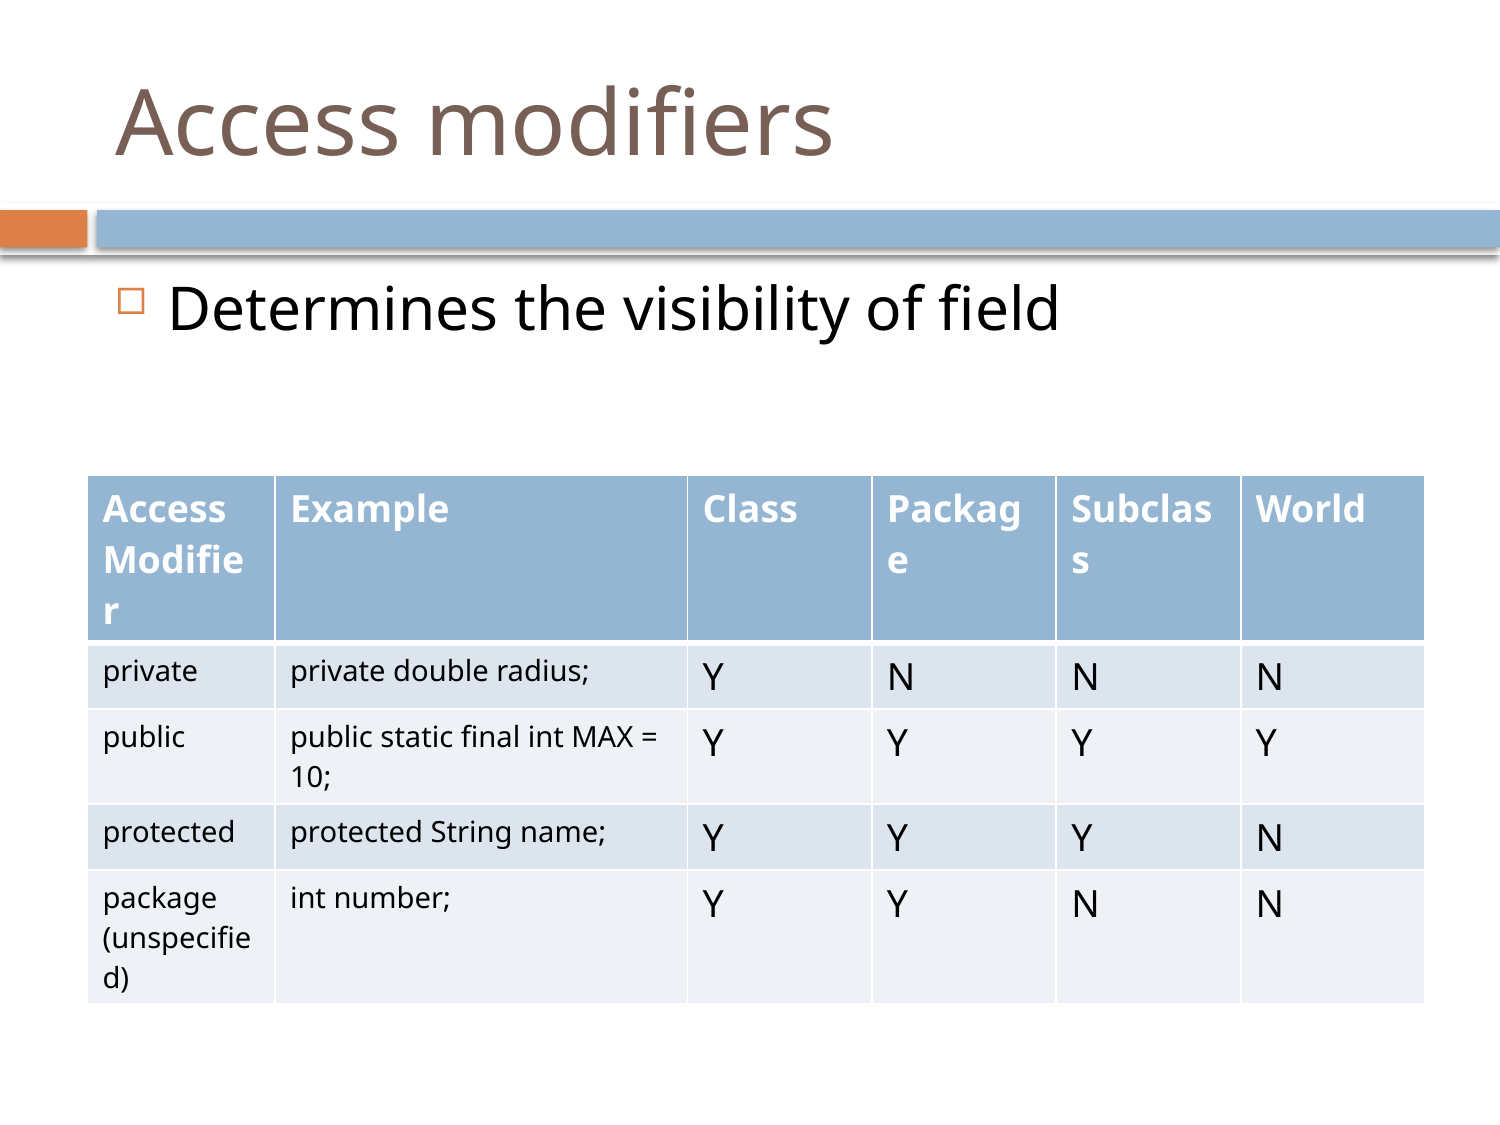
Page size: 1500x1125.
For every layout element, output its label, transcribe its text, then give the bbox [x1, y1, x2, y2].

table_cell N [1242, 646, 1424, 708]
table_cell Y [873, 871, 1055, 1003]
list Determines the visibility of field [100, 262, 1438, 1000]
table_cell Y [688, 710, 871, 803]
table_cell protected String name; [276, 805, 687, 869]
table_cell private double radius; [276, 646, 687, 708]
table_header Subclass [1057, 476, 1240, 640]
table_header Class [688, 476, 871, 640]
table_cell Y [873, 805, 1055, 869]
table_cell N [1242, 871, 1424, 1003]
table_header Access Modifier [88, 476, 274, 640]
table_cell N [1057, 871, 1240, 1003]
table_header World [1242, 476, 1424, 640]
table_cell N [1057, 646, 1240, 708]
table_cell Y [688, 805, 871, 869]
table_cell public [88, 710, 274, 803]
table_cell Y [873, 710, 1055, 803]
table_cell private [88, 646, 274, 708]
table_cell Y [1057, 805, 1240, 869]
table_cell package (unspecified) [88, 871, 274, 1003]
table_cell N [873, 646, 1055, 708]
table_cell Y [688, 871, 871, 1003]
table_cell N [1242, 805, 1424, 869]
table_cell Y [1242, 710, 1424, 803]
table_cell public static final int MAX = 10; [276, 710, 687, 803]
table_cell Y [1057, 710, 1240, 803]
table_cell Y [688, 646, 871, 708]
table_header Package [873, 476, 1055, 640]
table_header Example [276, 476, 687, 640]
table_cell int number; [276, 871, 687, 1003]
title Access modifiers [100, 37, 1438, 200]
table_cell protected [88, 805, 274, 869]
